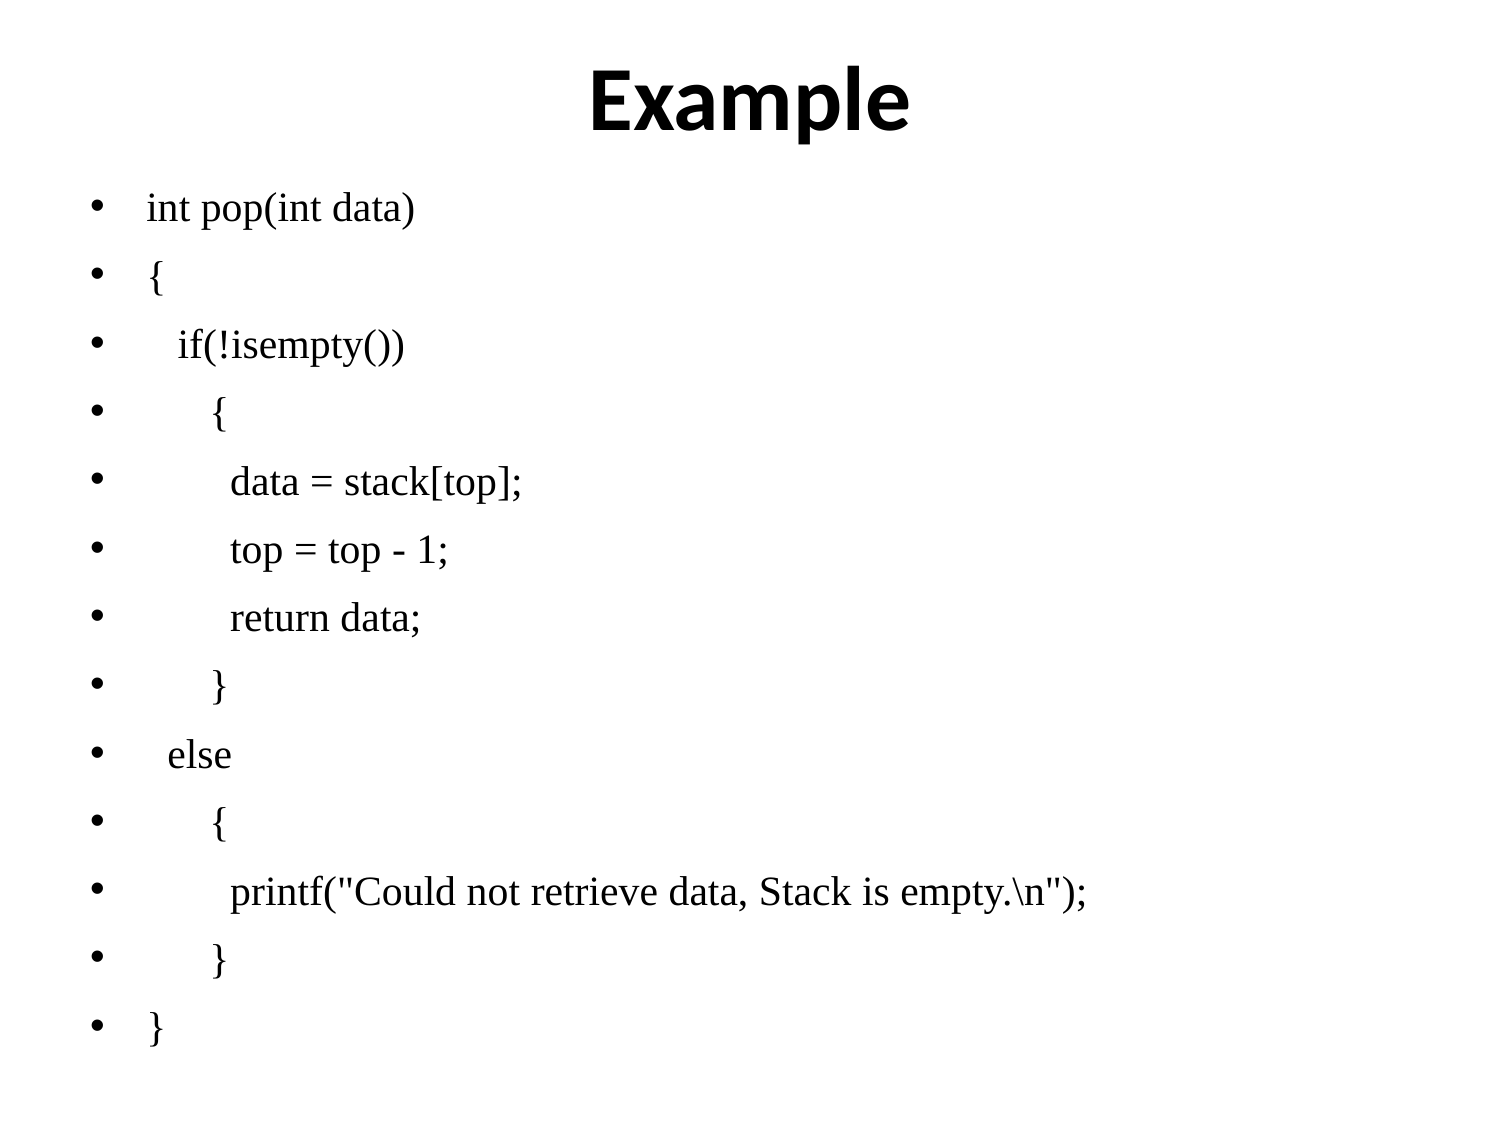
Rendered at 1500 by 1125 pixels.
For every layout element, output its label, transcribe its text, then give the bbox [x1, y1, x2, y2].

title Example [75, 12, 1425, 162]
list int pop(int data) { if(!isempty()) { data = stack[top]; top = top - 1; return data; } else { printf("Could not retrieve data, Stack is empty.\n"); } } [75, 162, 1425, 1005]
